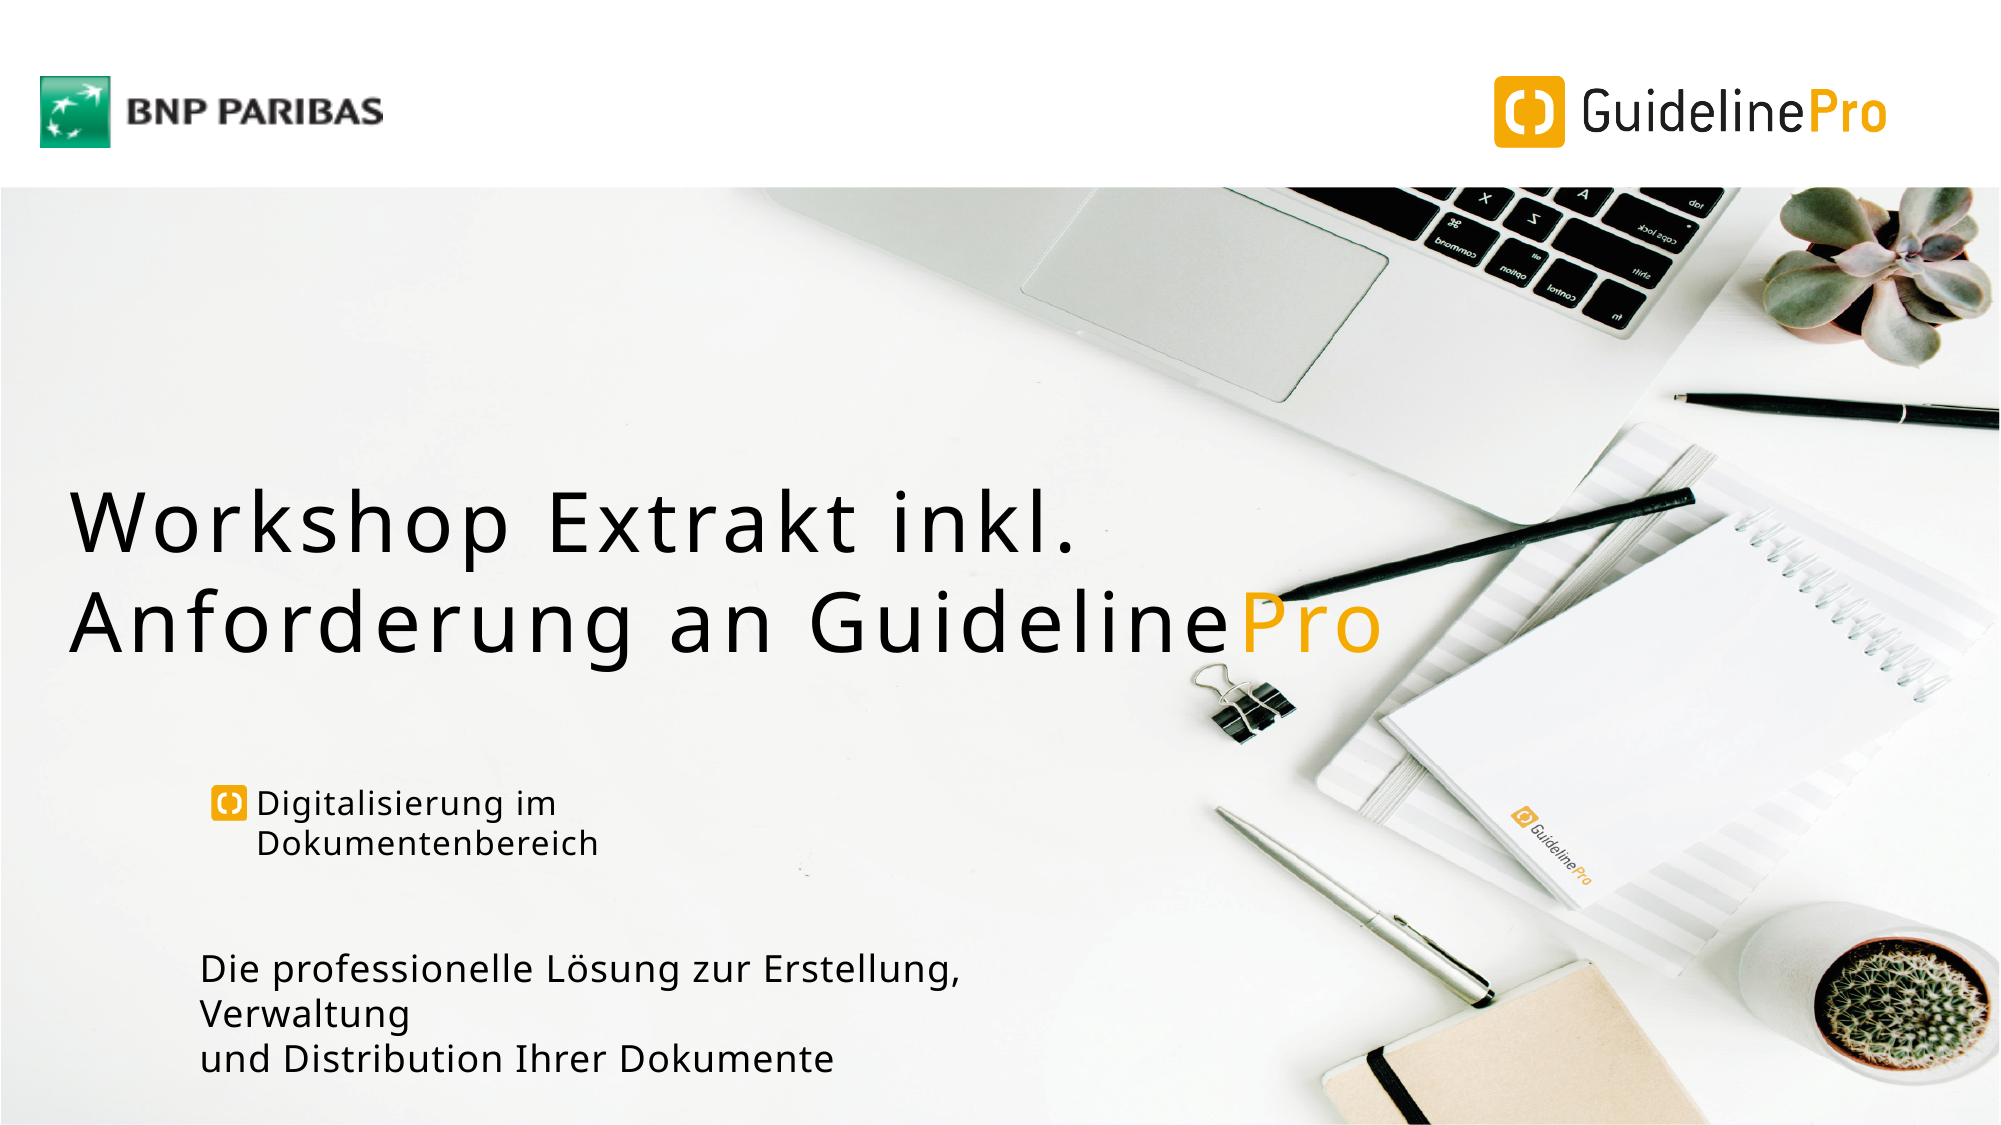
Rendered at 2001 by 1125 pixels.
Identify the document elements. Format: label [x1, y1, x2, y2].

picture [40, 76, 383, 149]
picture [1493, 76, 1887, 149]
picture [0, 184, 2000, 1125]
